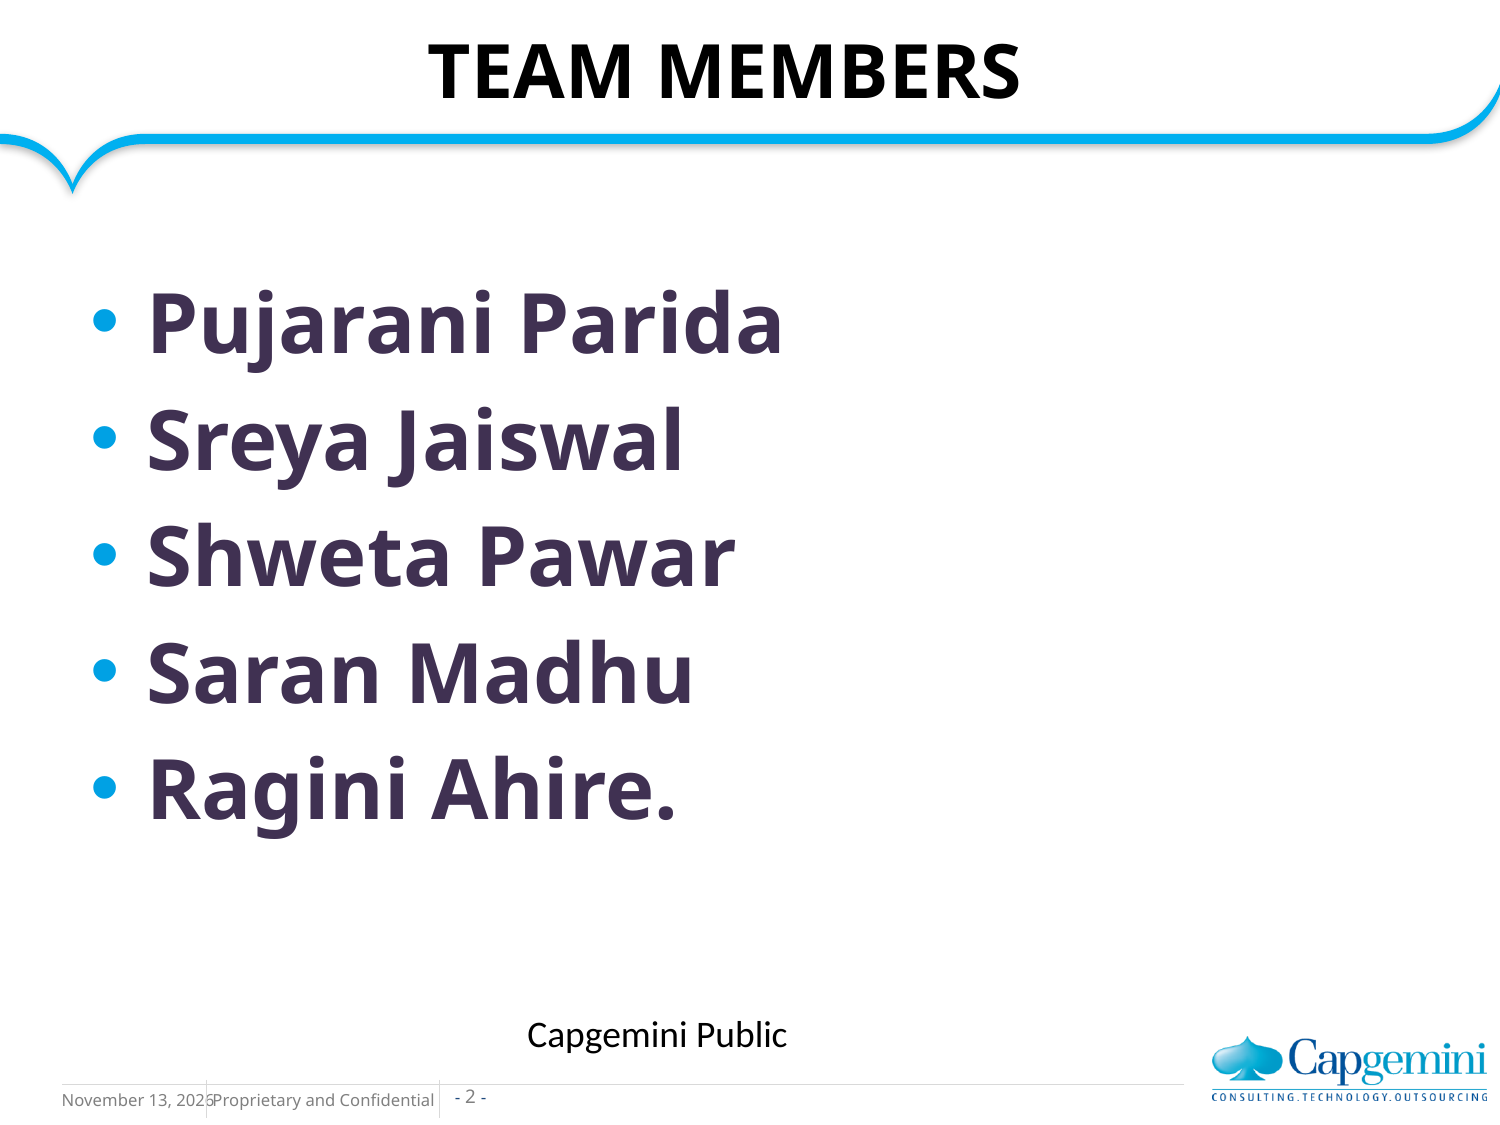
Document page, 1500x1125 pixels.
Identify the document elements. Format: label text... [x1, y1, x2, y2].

list Pujarani Parida Sreya Jaiswal Shweta Pawar Saran Madhu Ragini Ahire. [75, 262, 1425, 1005]
title TEAM MEMBERS [50, 3, 1400, 134]
picture [1212, 1036, 1487, 1101]
footer Capgemini Public [512, 1002, 988, 1063]
